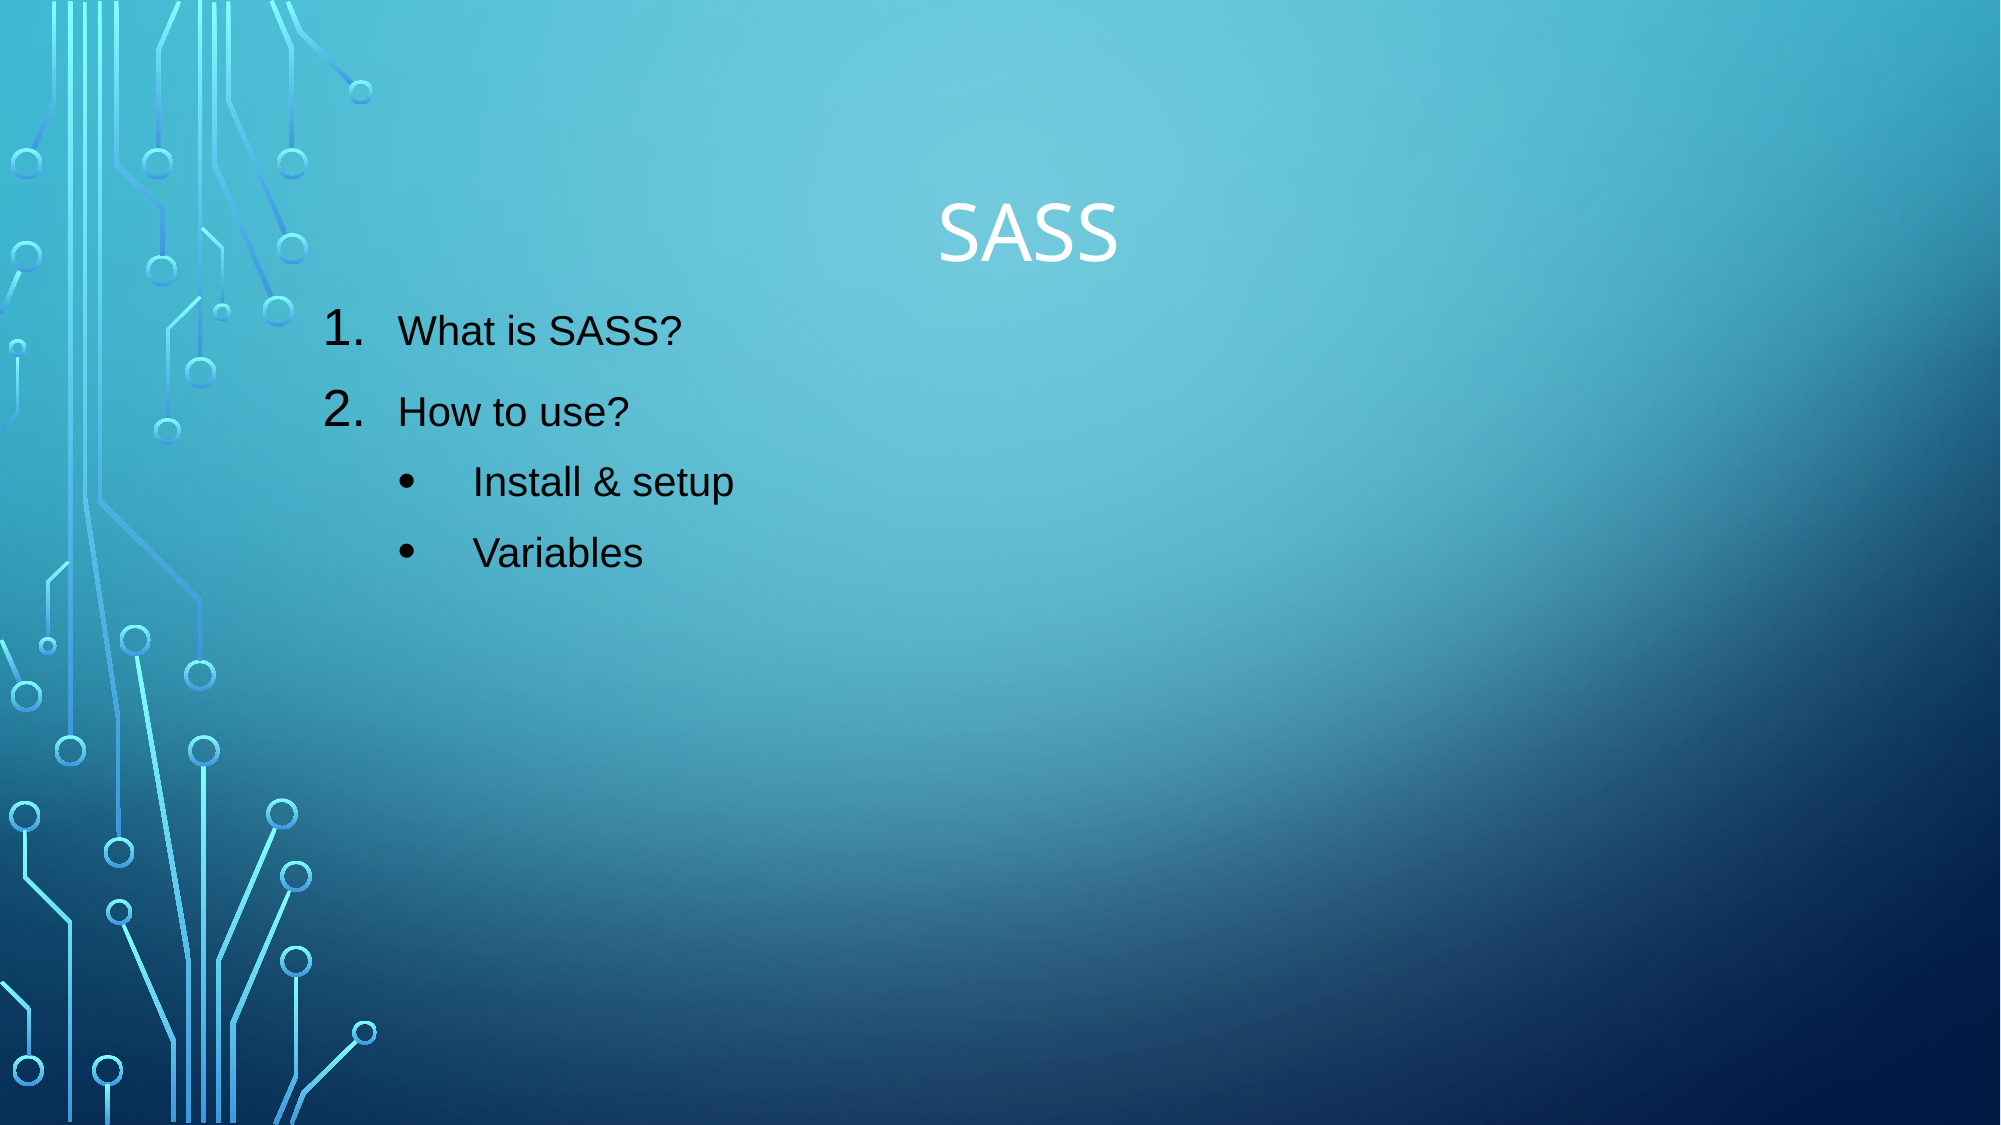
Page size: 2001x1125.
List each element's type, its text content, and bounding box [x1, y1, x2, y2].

title SASS [307, 184, 1750, 286]
subtitle What is SASS? How to use? Install & setup Variables [307, 286, 1750, 872]
